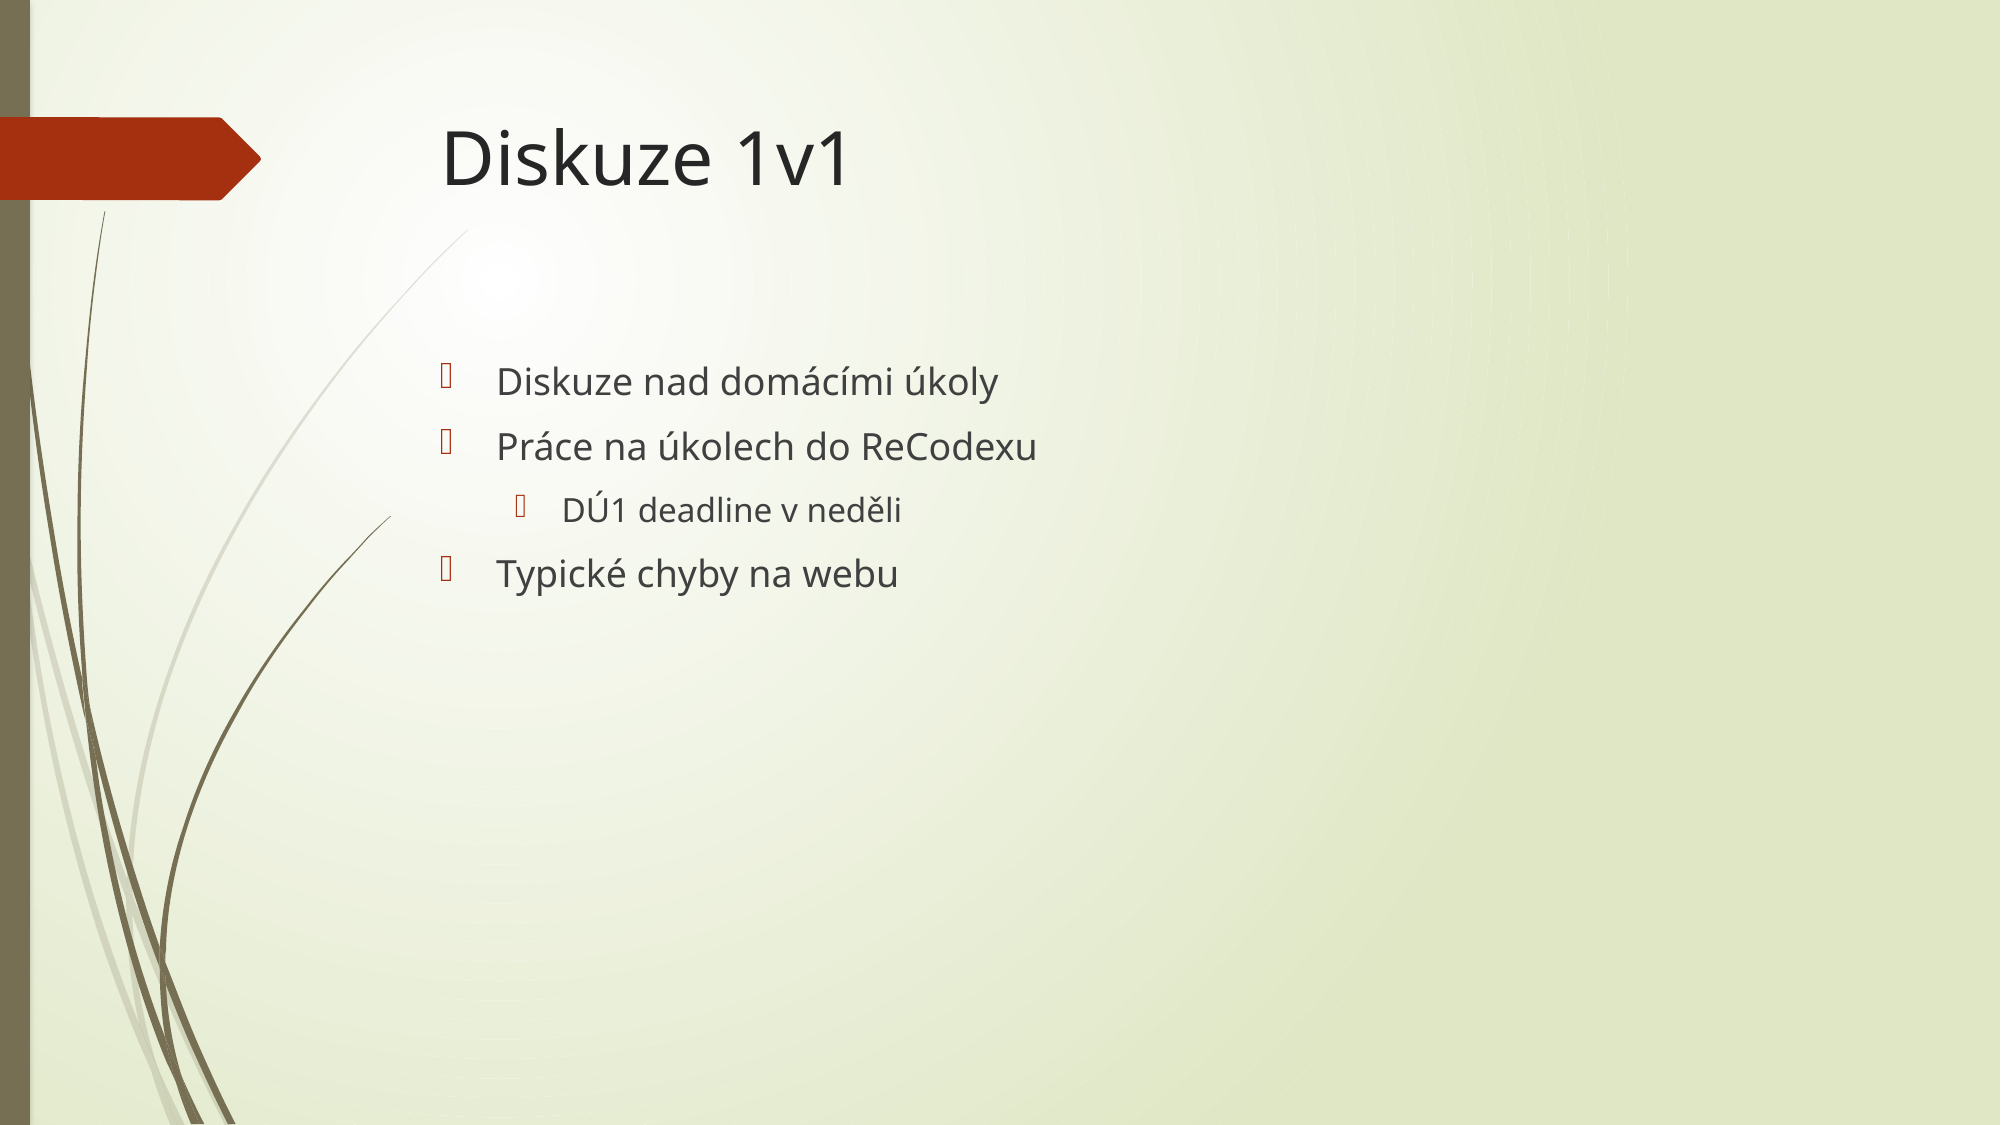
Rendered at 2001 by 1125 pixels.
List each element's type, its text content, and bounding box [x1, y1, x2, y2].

list Diskuze nad domácími úkoly Práce na úkolech do ReCodexu DÚ1 deadline v neděli Typické chyby na webu [424, 350, 1888, 970]
title Diskuze 1v1 [425, 102, 1888, 313]
